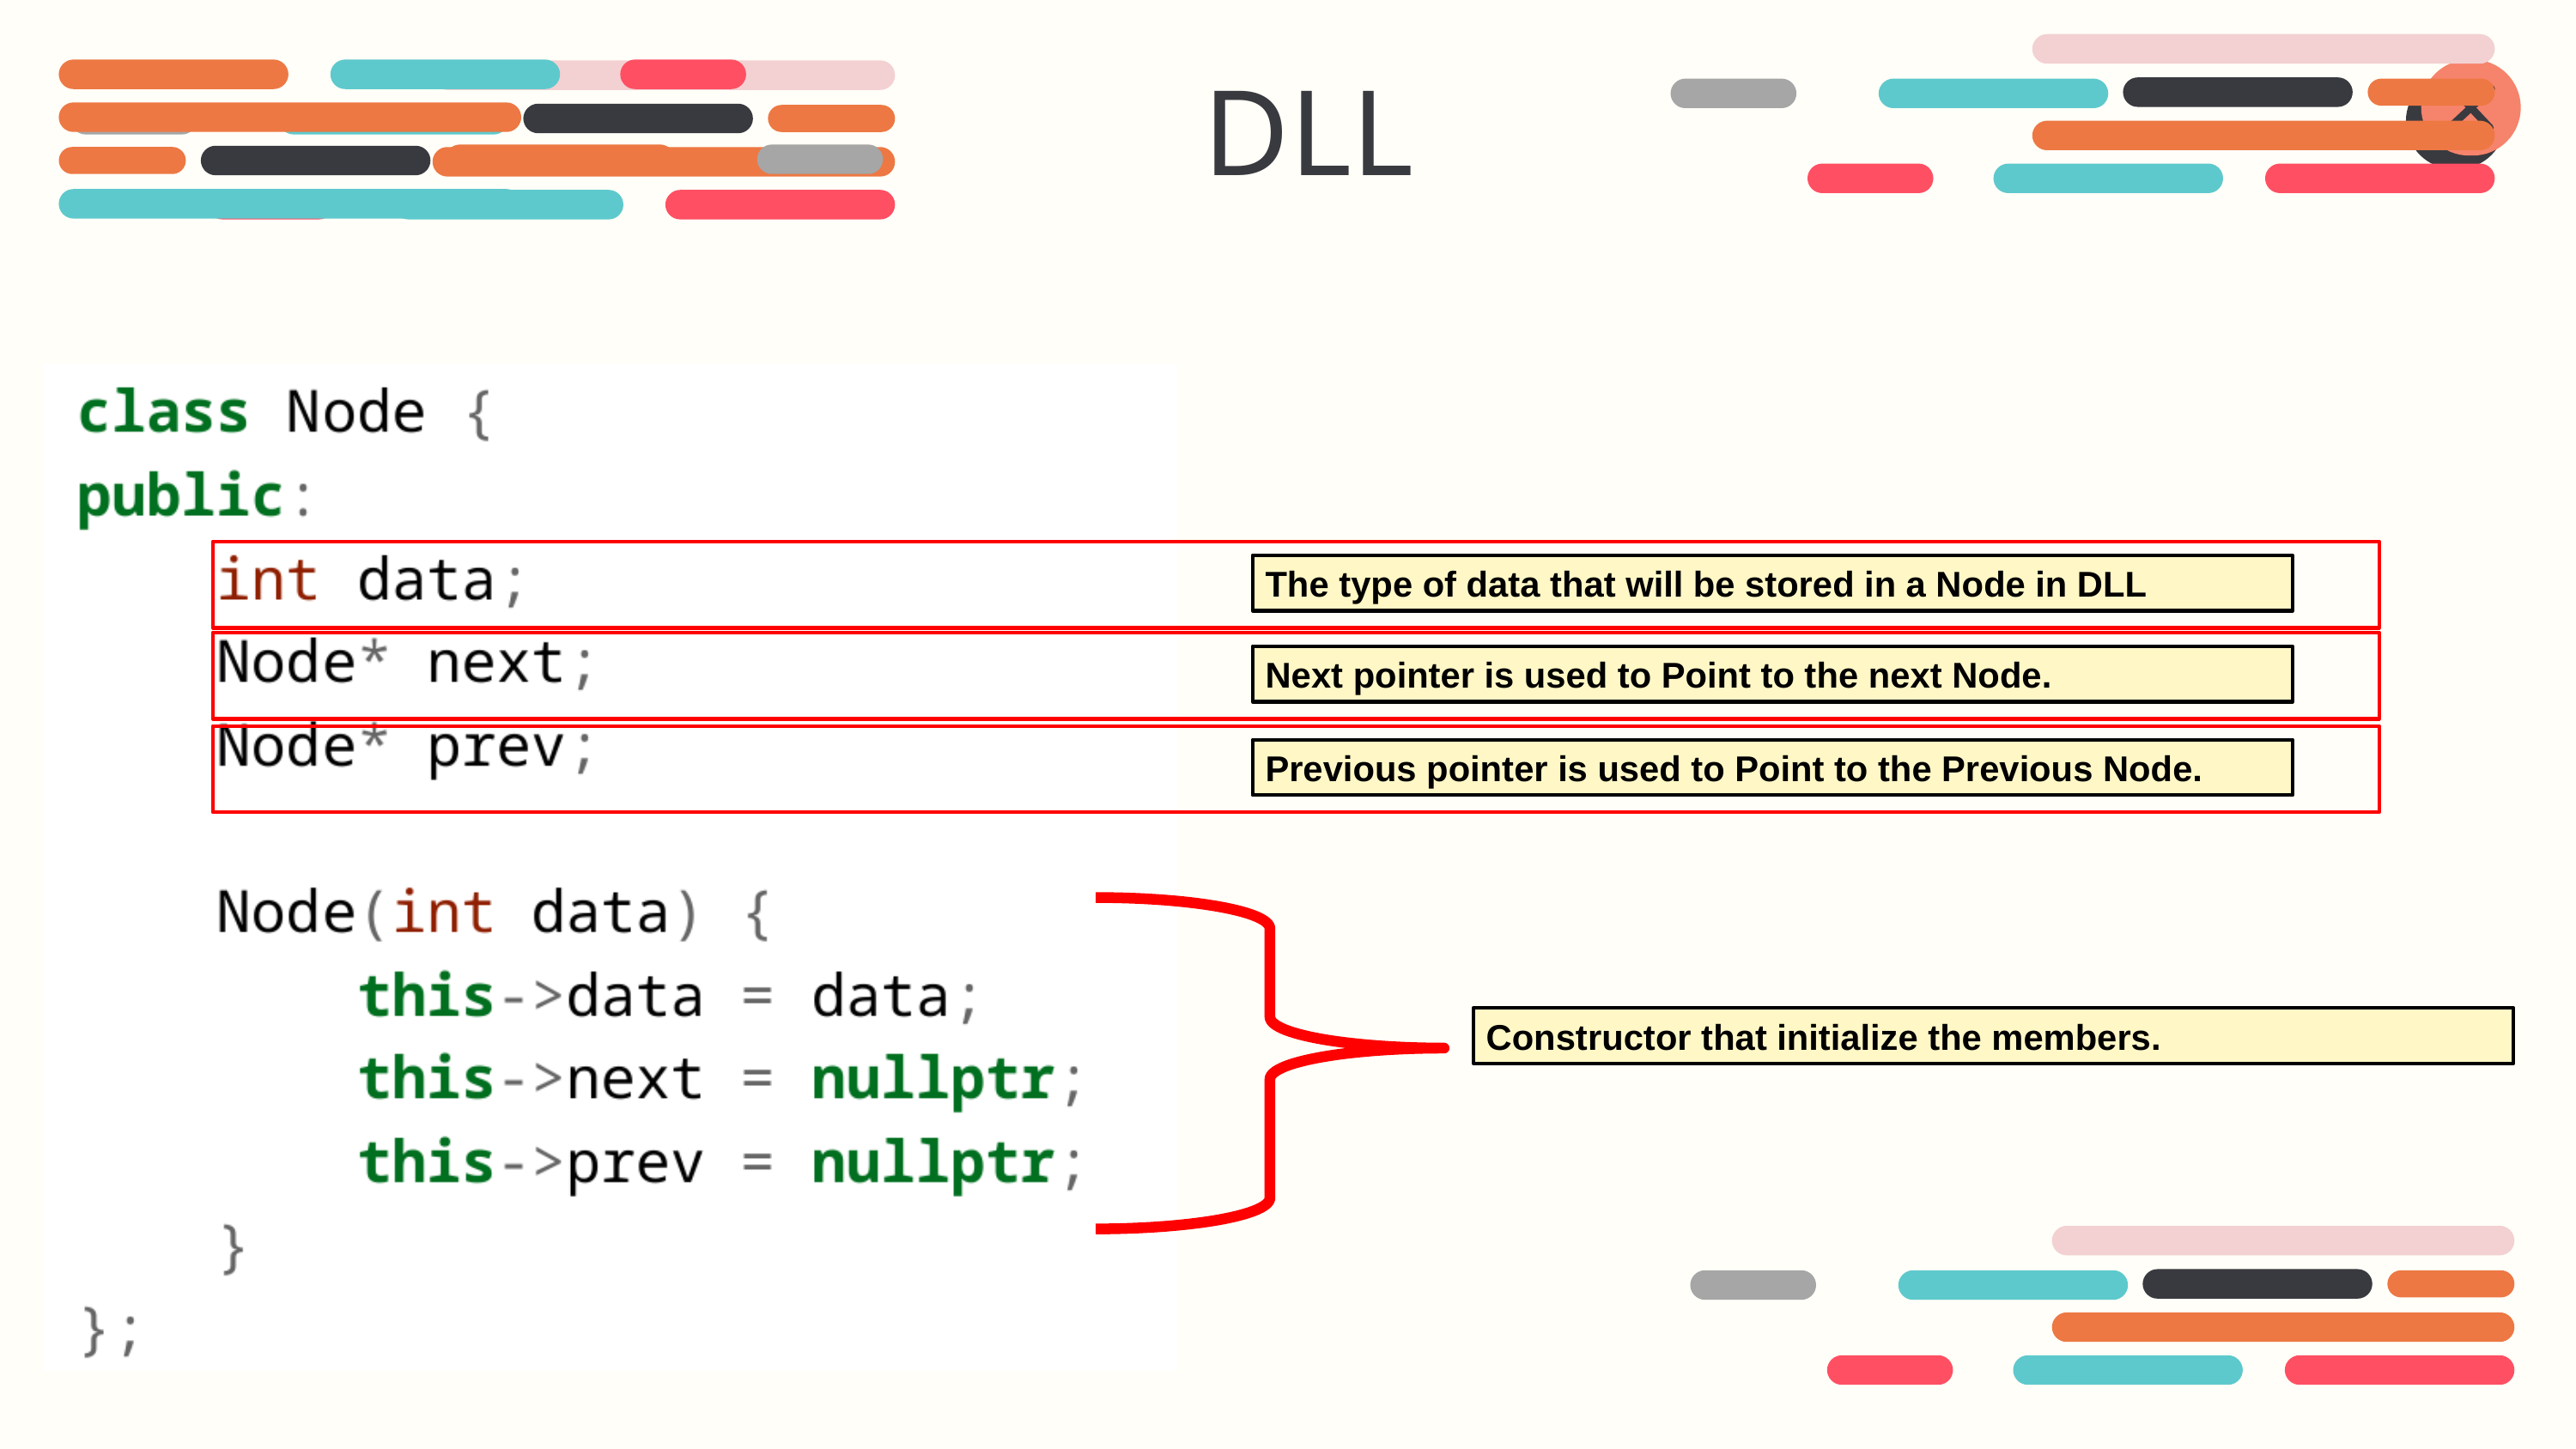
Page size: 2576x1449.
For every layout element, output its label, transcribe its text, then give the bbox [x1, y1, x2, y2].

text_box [1670, 33, 2495, 219]
text_box Constructor that initialize the members. [1472, 1006, 2515, 1065]
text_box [212, 541, 2379, 628]
text_box DLL [986, 57, 1632, 199]
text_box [58, 33, 884, 219]
picture [43, 364, 1177, 1371]
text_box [212, 725, 2379, 813]
text_box [1179, 900, 1445, 1226]
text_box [212, 632, 2379, 719]
